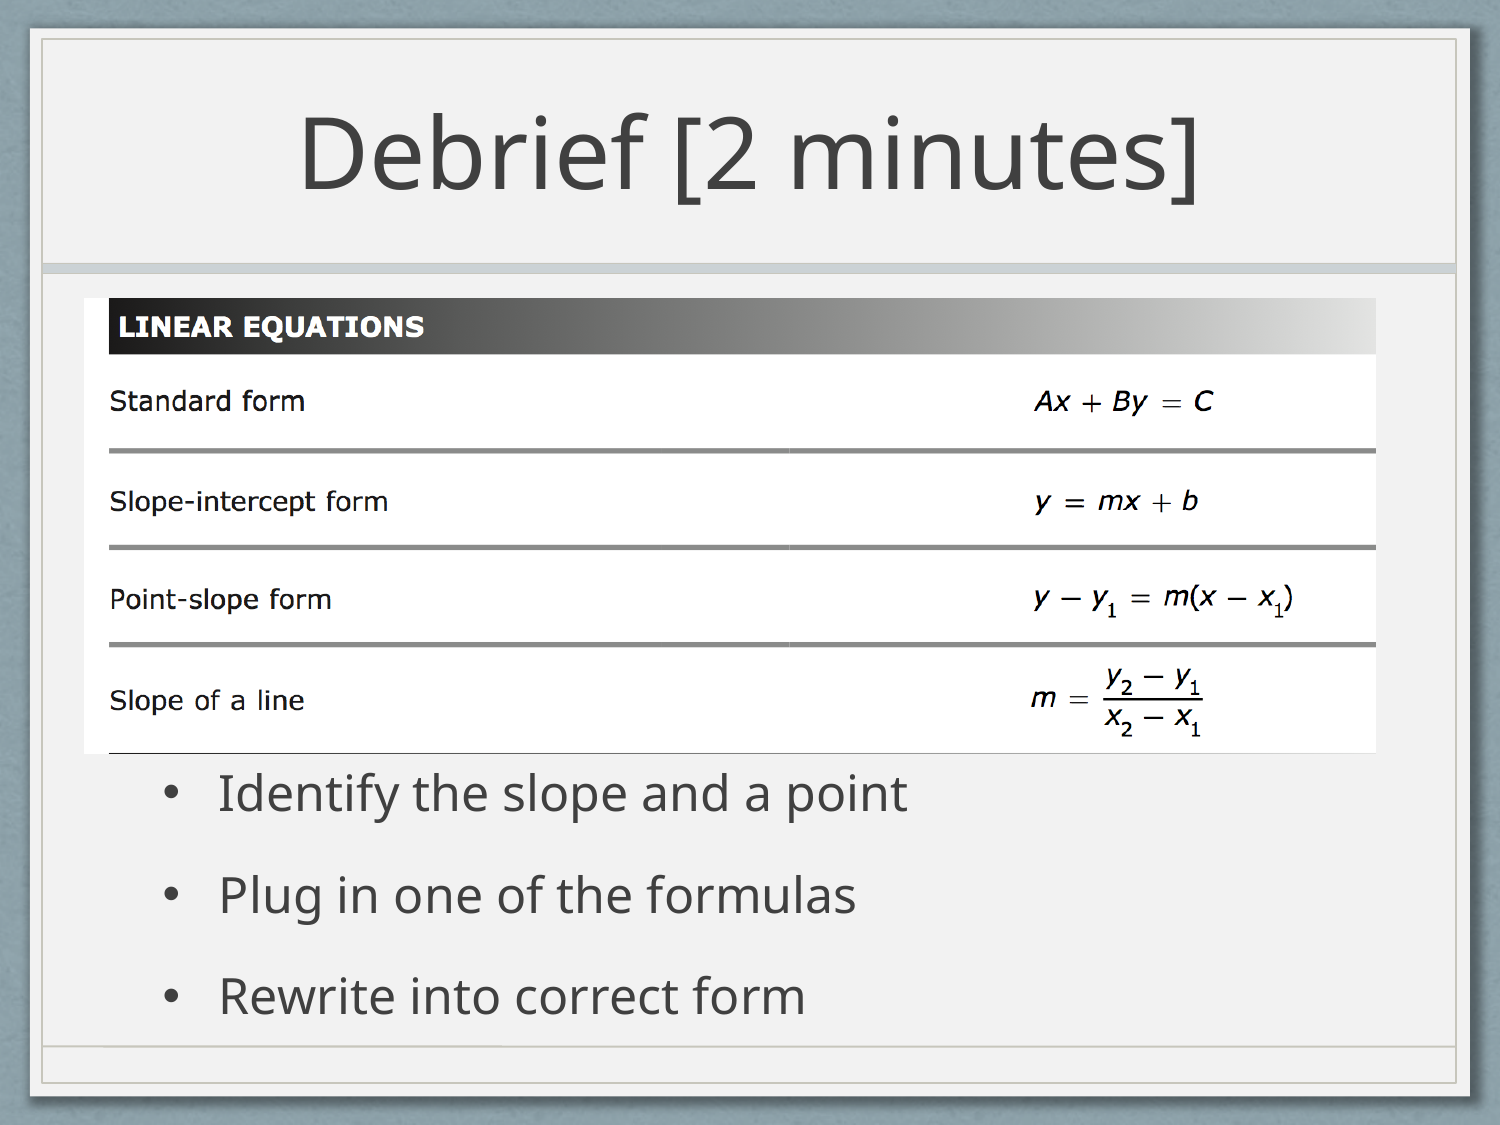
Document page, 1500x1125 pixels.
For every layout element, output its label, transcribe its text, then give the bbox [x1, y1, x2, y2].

title Debrief [2 minutes] [147, 40, 1353, 260]
picture [84, 298, 1377, 755]
list Identify the slope and a point Plug in one of the formulas Rewrite into correct form [147, 765, 1353, 1034]
